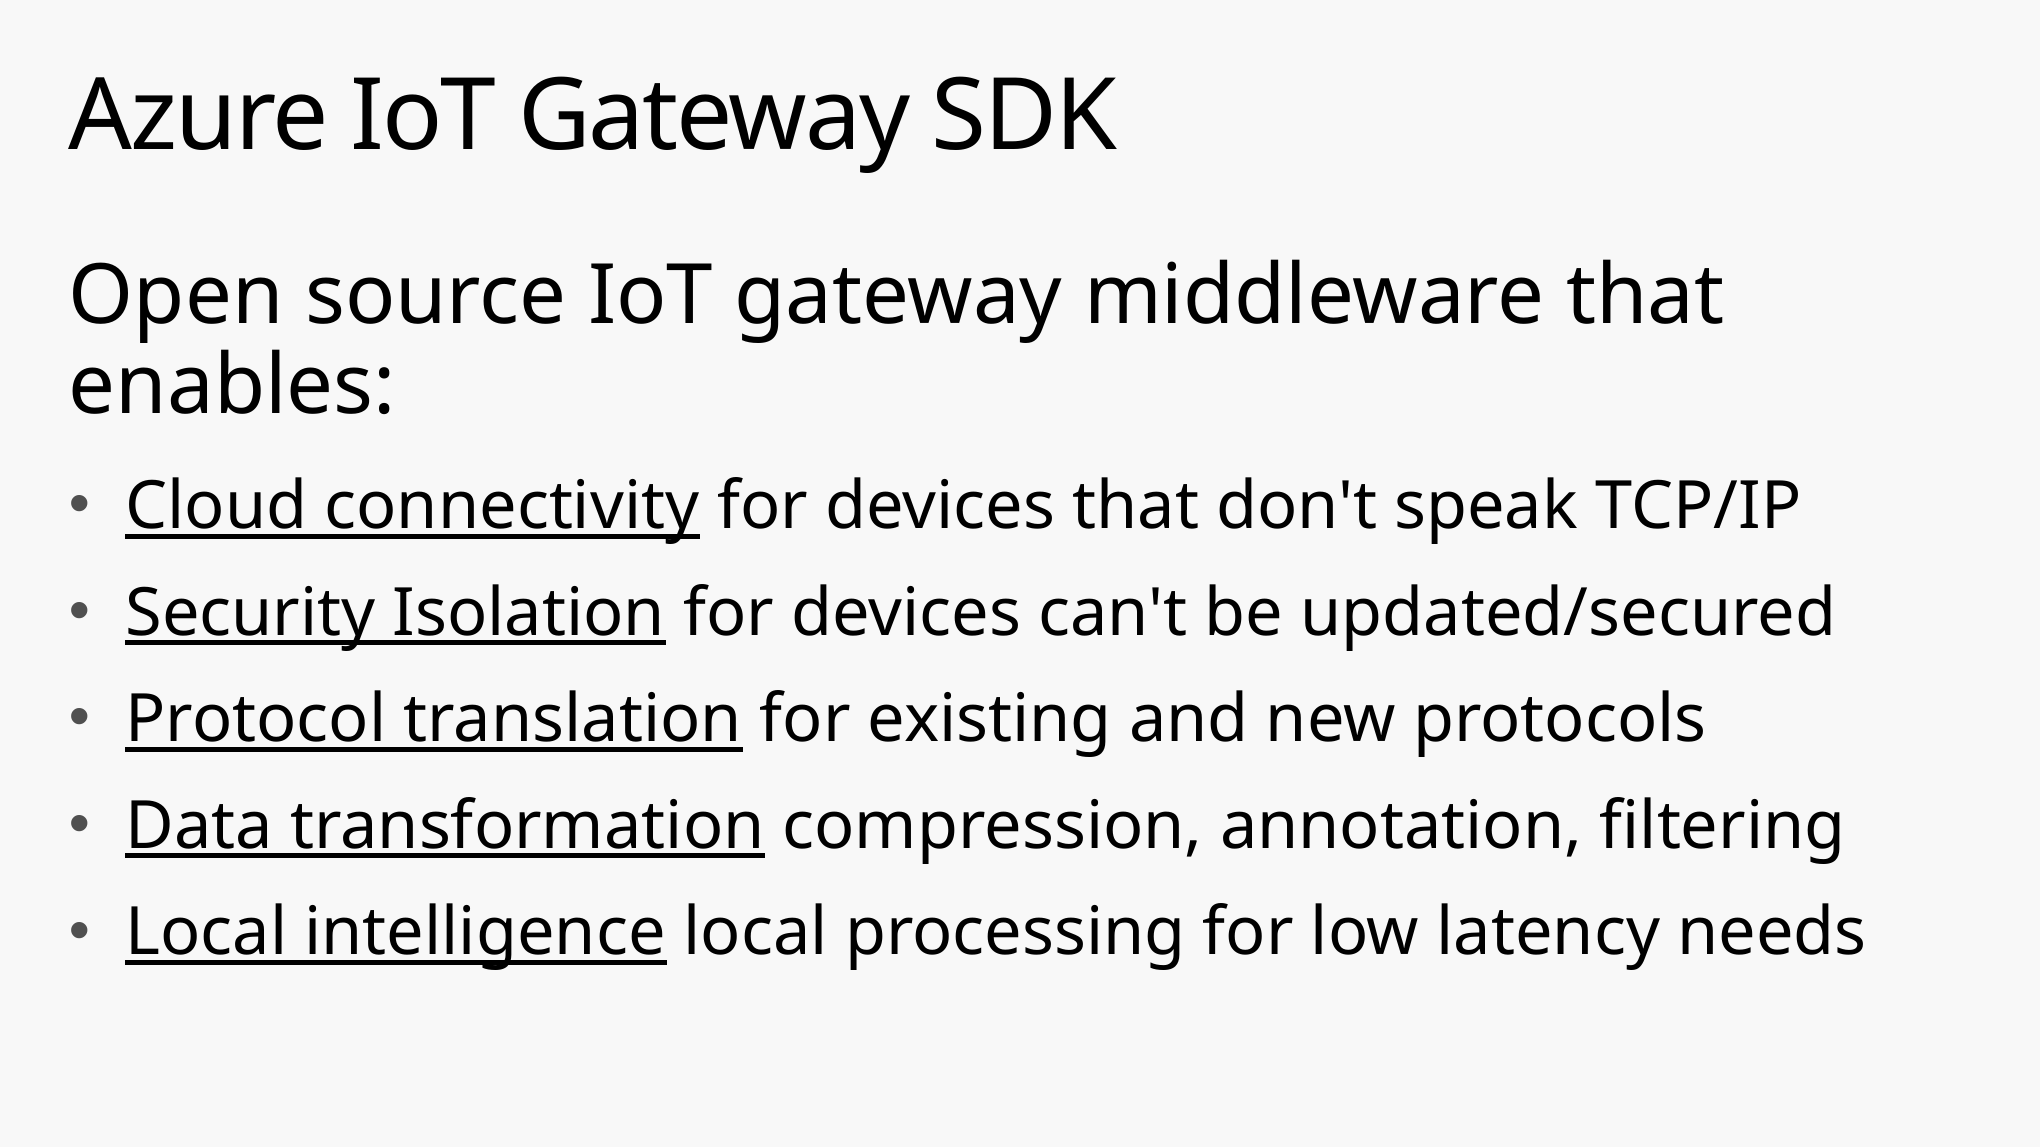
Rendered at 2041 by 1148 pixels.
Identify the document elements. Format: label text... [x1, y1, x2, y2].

title Azure IoT Gateway SDK [45, 48, 1996, 199]
list Open source IoT gateway middleware that enables: Cloud connectivity for devices that don't speak TCP/IP Security Isolation for devices can't be updated/secured Protocol translation for existing and new protocols Data transformation compression, annotation, filtering Local intelligence local processing for low latency needs [45, 236, 2041, 985]
